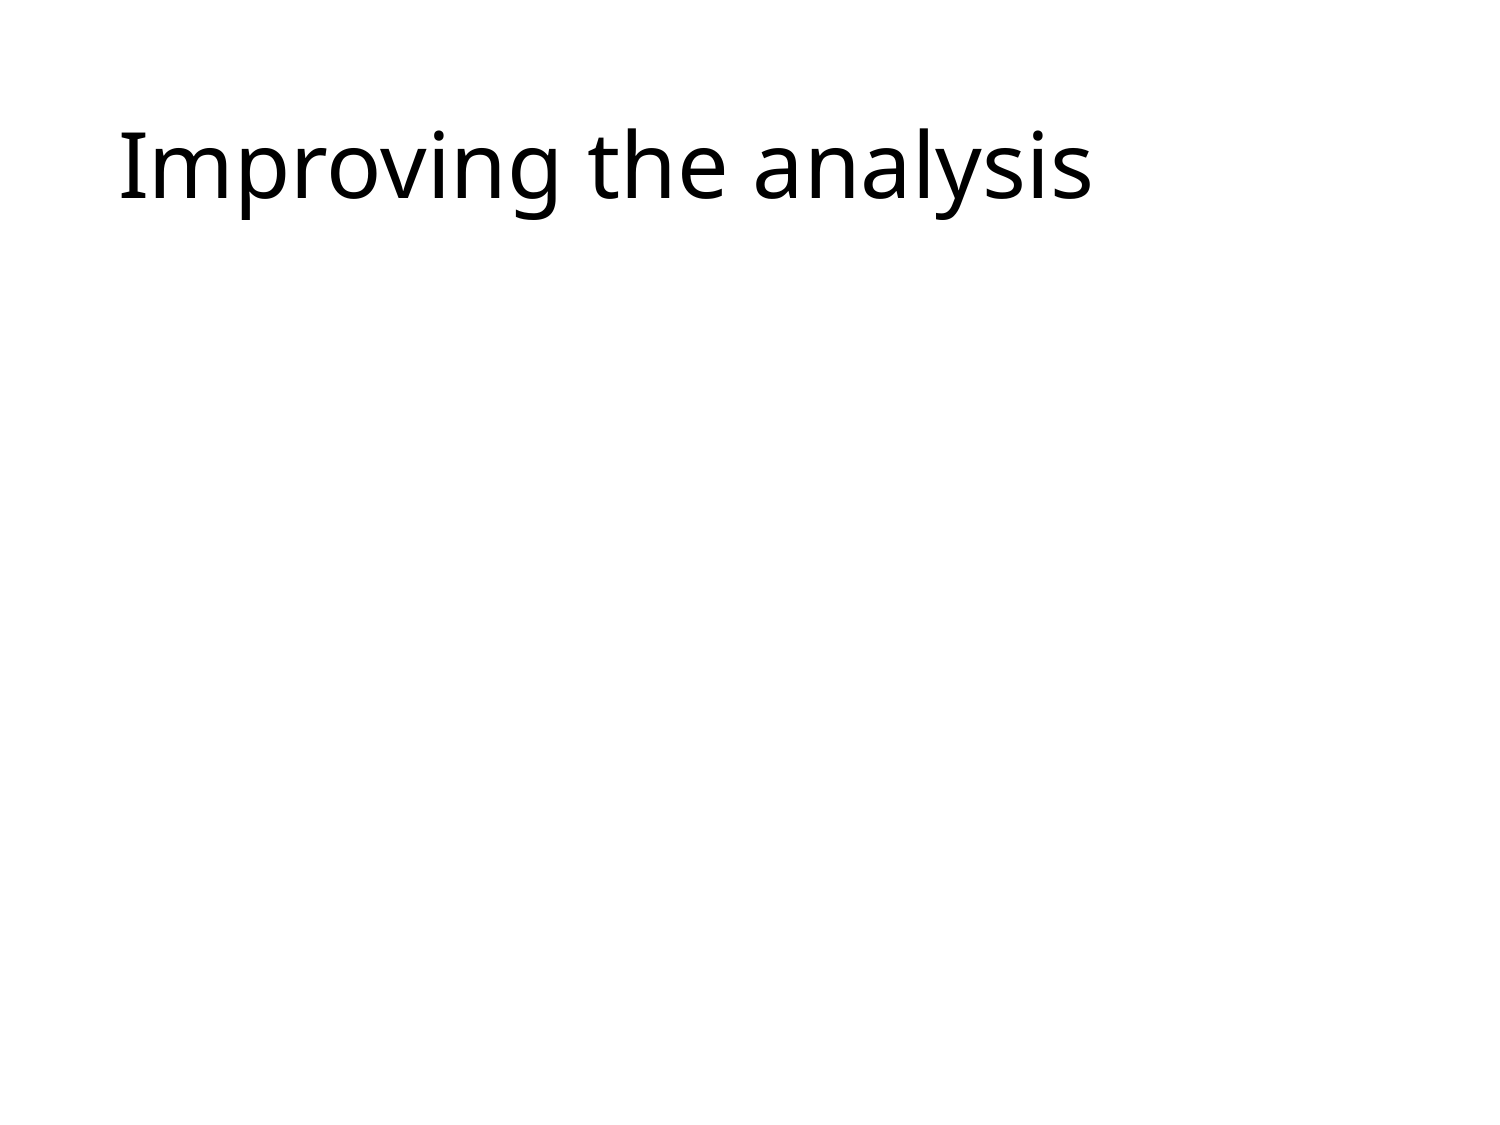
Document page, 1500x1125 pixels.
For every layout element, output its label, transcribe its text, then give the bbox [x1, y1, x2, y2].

title Improving the analysis [103, 59, 1397, 278]
